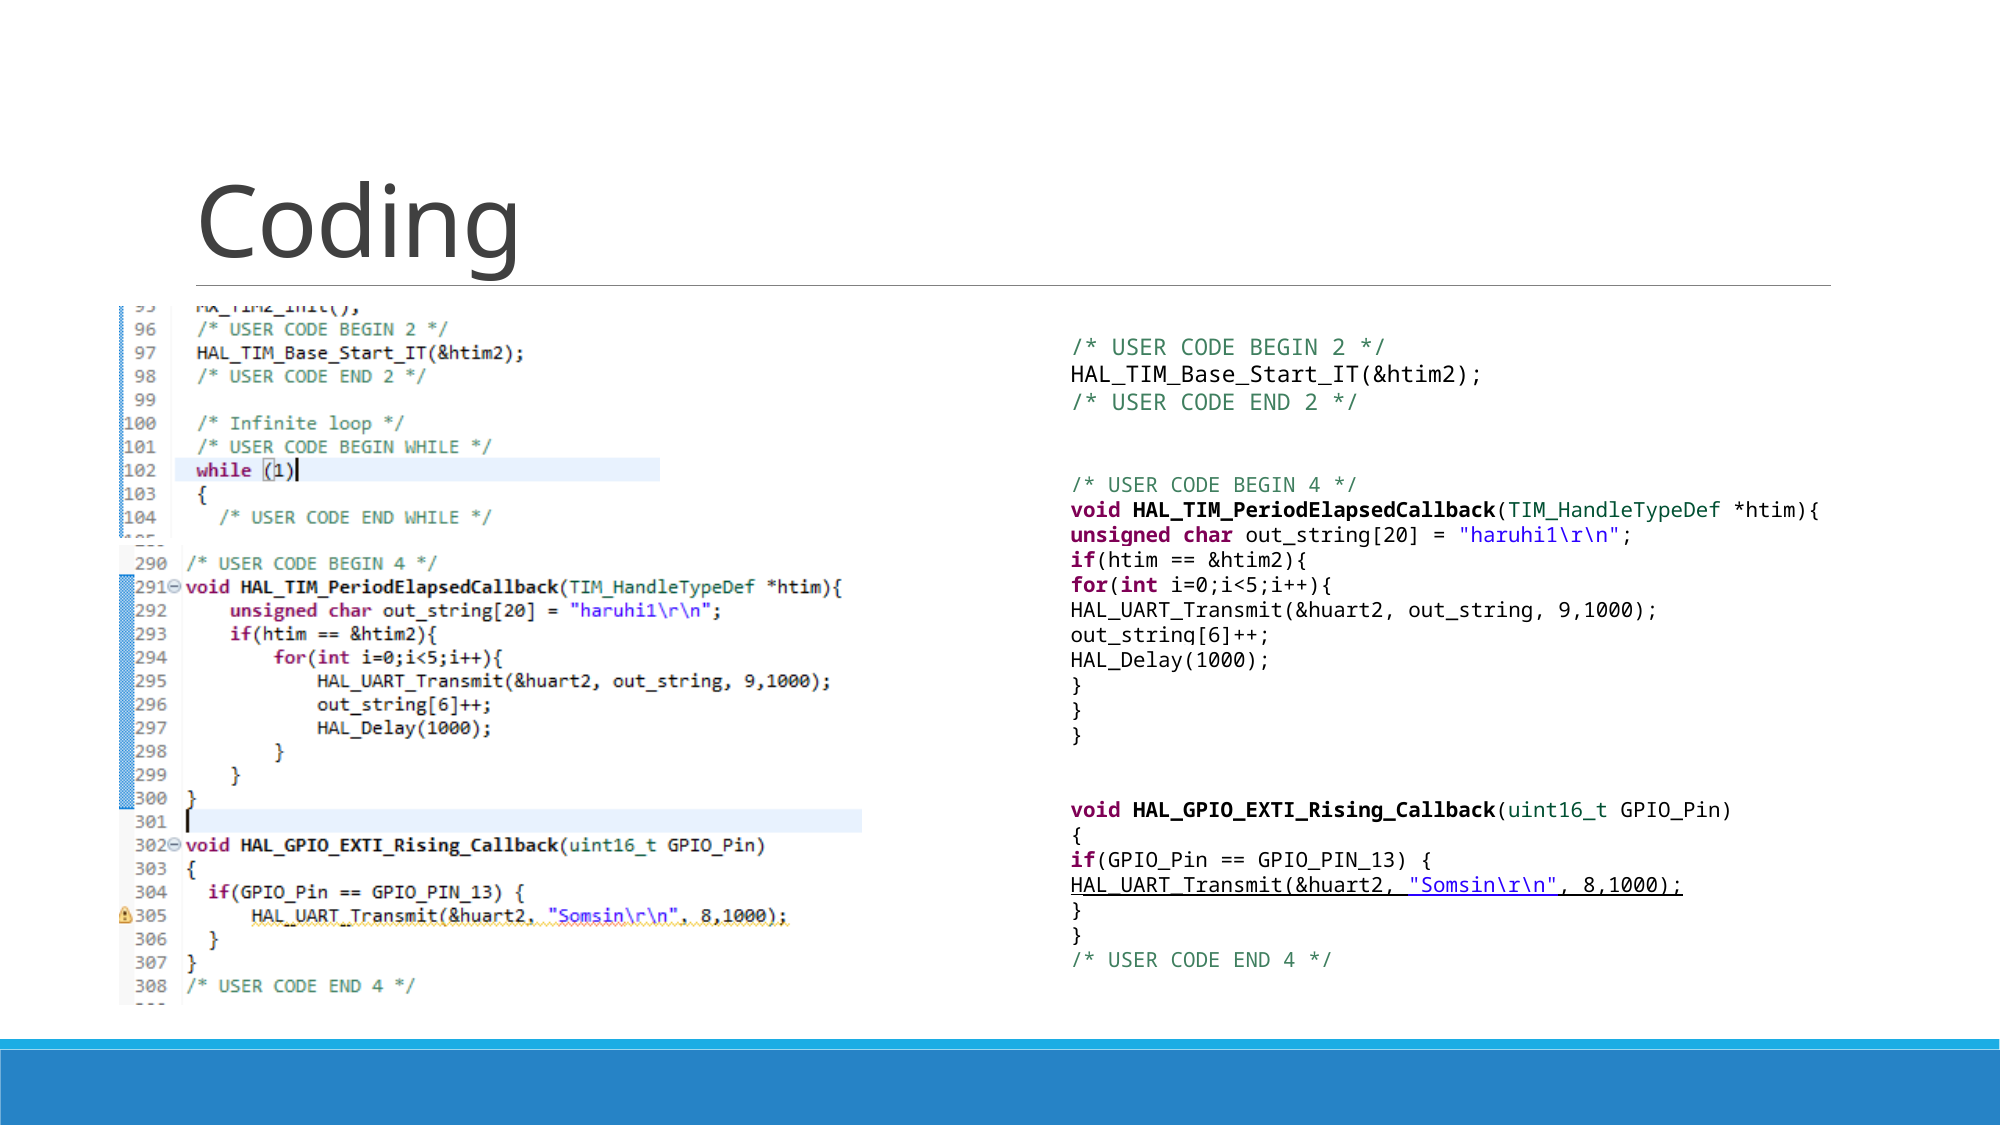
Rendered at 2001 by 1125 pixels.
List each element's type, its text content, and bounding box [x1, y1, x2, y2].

title Coding [180, 47, 1830, 285]
picture [118, 305, 661, 539]
text_box /* USER CODE BEGIN 2 */ HAL_TIM_Base_Start_IT(&htim2); /* USER CODE END 2 */ [1055, 324, 1556, 422]
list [118, 544, 862, 1006]
text_box /* USER CODE BEGIN 4 */ void HAL_TIM_PeriodElapsedCallback(TIM_HandleTypeDef *htim){ unsigned char out_string[20] = "haruhi1\r\n"; if(htim == &htim2){ for(int i=0;i<5;i++){ HAL_UART_Transmit(&huart2, out_string, 9,1000); out_string[6]++; HAL_Delay(1000); } } } void HAL_GPIO_EXTI_Rising_Callback(uint16_t GPIO_Pin) { if(GPIO_Pin == GPIO_PIN_13) { HAL_UART_Transmit(&huart2, "Somsin\r\n", 8,1000); } } /* USER CODE END 4 */ [1055, 464, 1881, 979]
